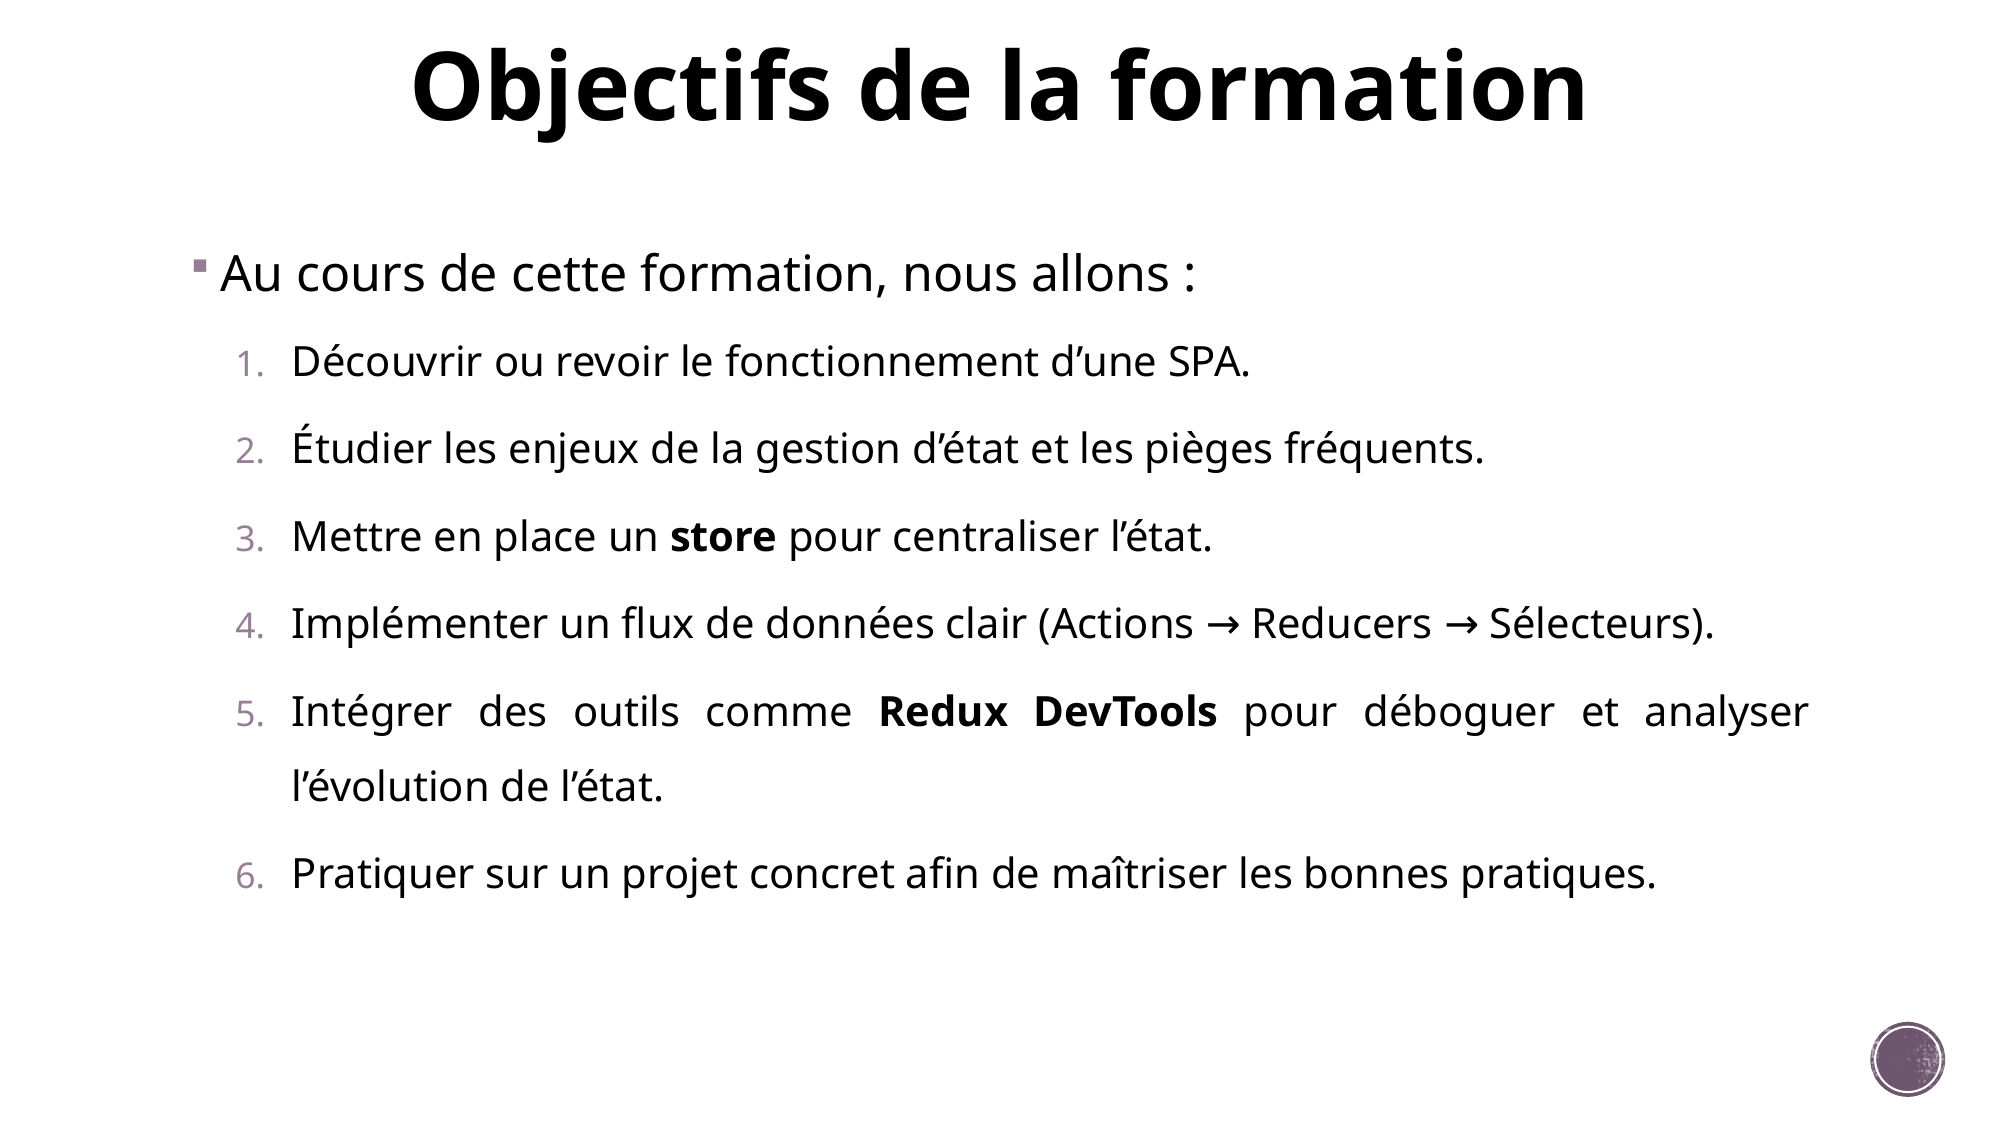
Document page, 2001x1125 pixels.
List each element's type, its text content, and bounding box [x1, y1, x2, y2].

list Au cours de cette formation, nous allons : Découvrir ou revoir le fonctionnement d’une SPA. Étudier les enjeux de la gestion d’état et les pièges fréquents. Mettre en place un store pour centraliser l’état. Implémenter un flux de données clair (Actions → Reducers → Sélecteurs). Intégrer des outils comme Redux DevTools pour déboguer et analyser l’évolution de l’état. Pratiquer sur un projet concret afin de maîtriser les bonnes pratiques. [175, 203, 1826, 1013]
title Objectifs de la formation [175, 30, 1826, 149]
